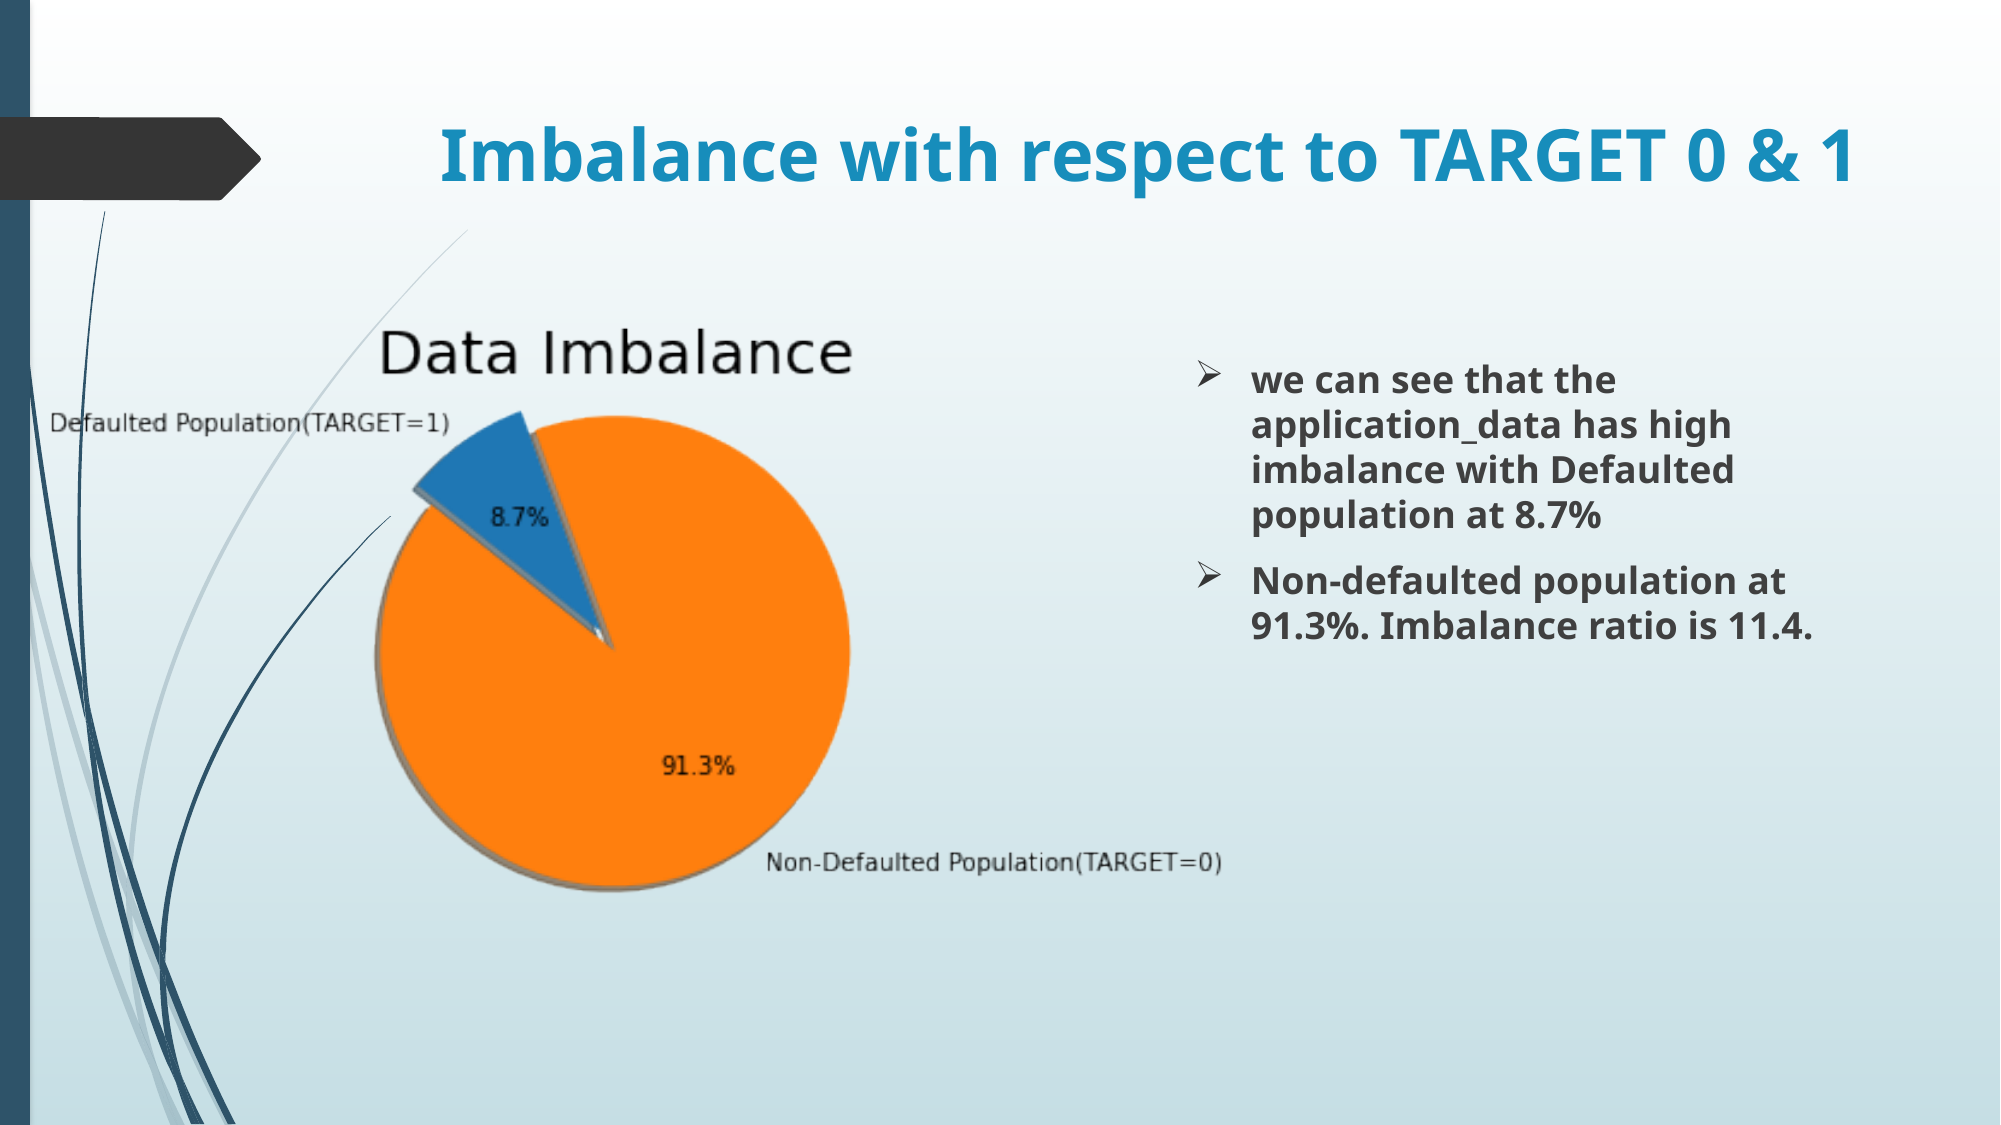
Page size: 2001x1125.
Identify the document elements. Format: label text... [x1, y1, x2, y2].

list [32, 312, 1242, 930]
list we can see that the application_data has high imbalance with Defaulted population at 8.7% Non-defaulted population at 91.3%. Imbalance ratio is 11.4. [1179, 348, 1888, 969]
title Imbalance with respect to TARGET 0 & 1 [425, 102, 1888, 313]
